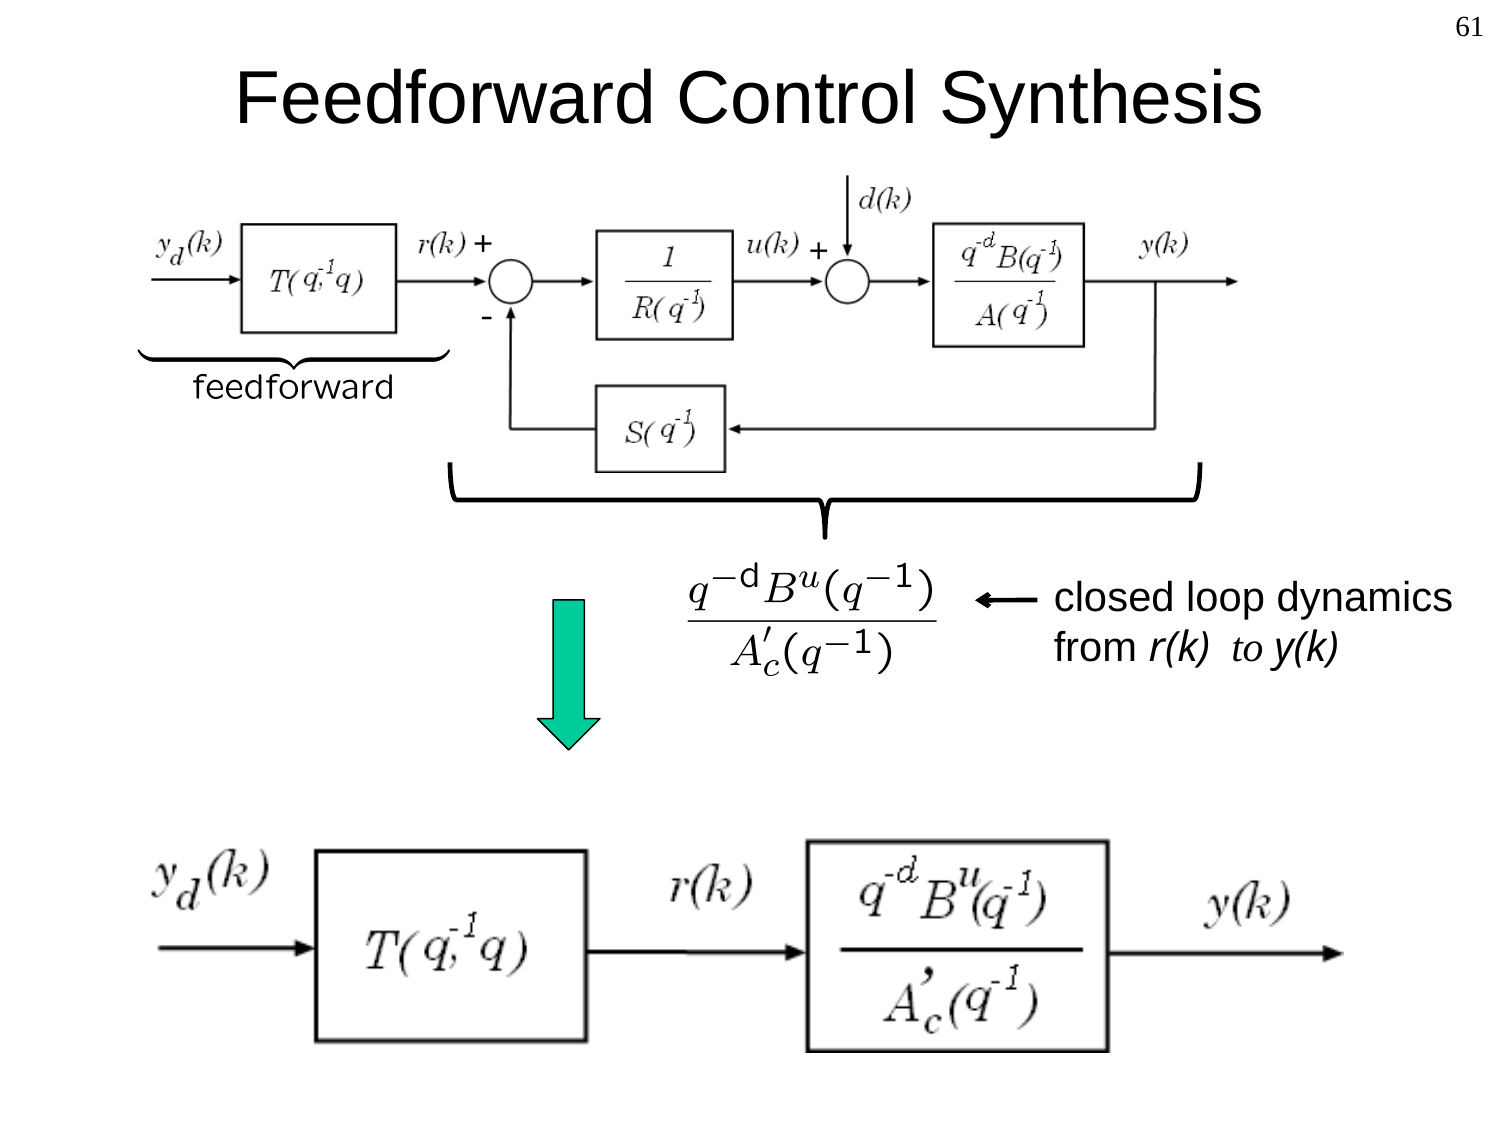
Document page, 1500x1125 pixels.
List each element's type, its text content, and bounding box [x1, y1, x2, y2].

picture [137, 174, 1238, 473]
text_box [537, 599, 600, 750]
picture [687, 562, 938, 676]
picture [149, 837, 1344, 1053]
text_box closed loop dynamics from r(k) to y(k) [1039, 562, 1469, 678]
title Feedforward Control Synthesis [112, 0, 1388, 188]
text_box [450, 482, 1200, 538]
slide_number 61 [1388, 0, 1500, 76]
